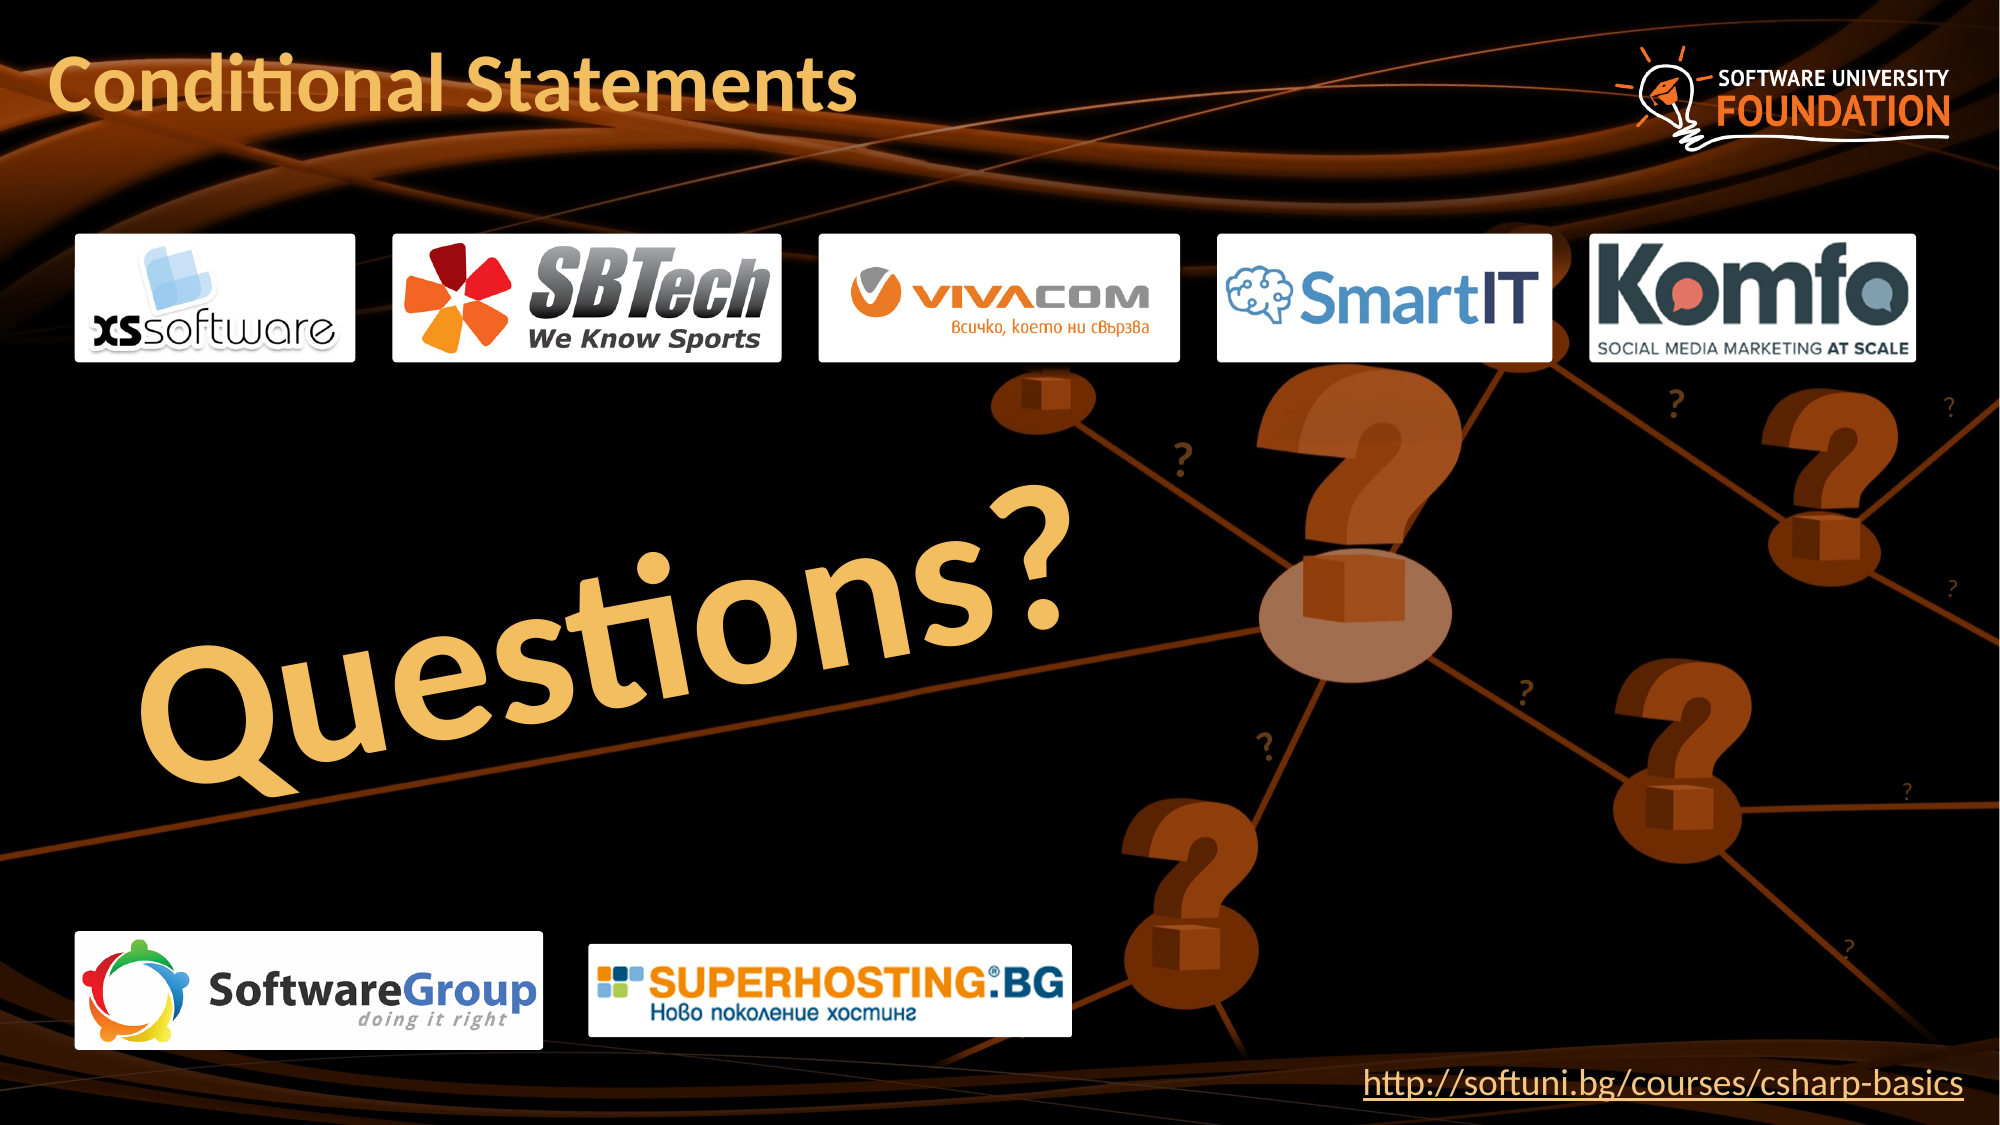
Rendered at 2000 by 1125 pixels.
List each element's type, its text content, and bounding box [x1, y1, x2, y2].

list http://softuni.bg/courses/csharp-basics [250, 1050, 1971, 1110]
title Conditional Statements [30, 19, 1595, 150]
picture [0, 0, 2000, 1125]
